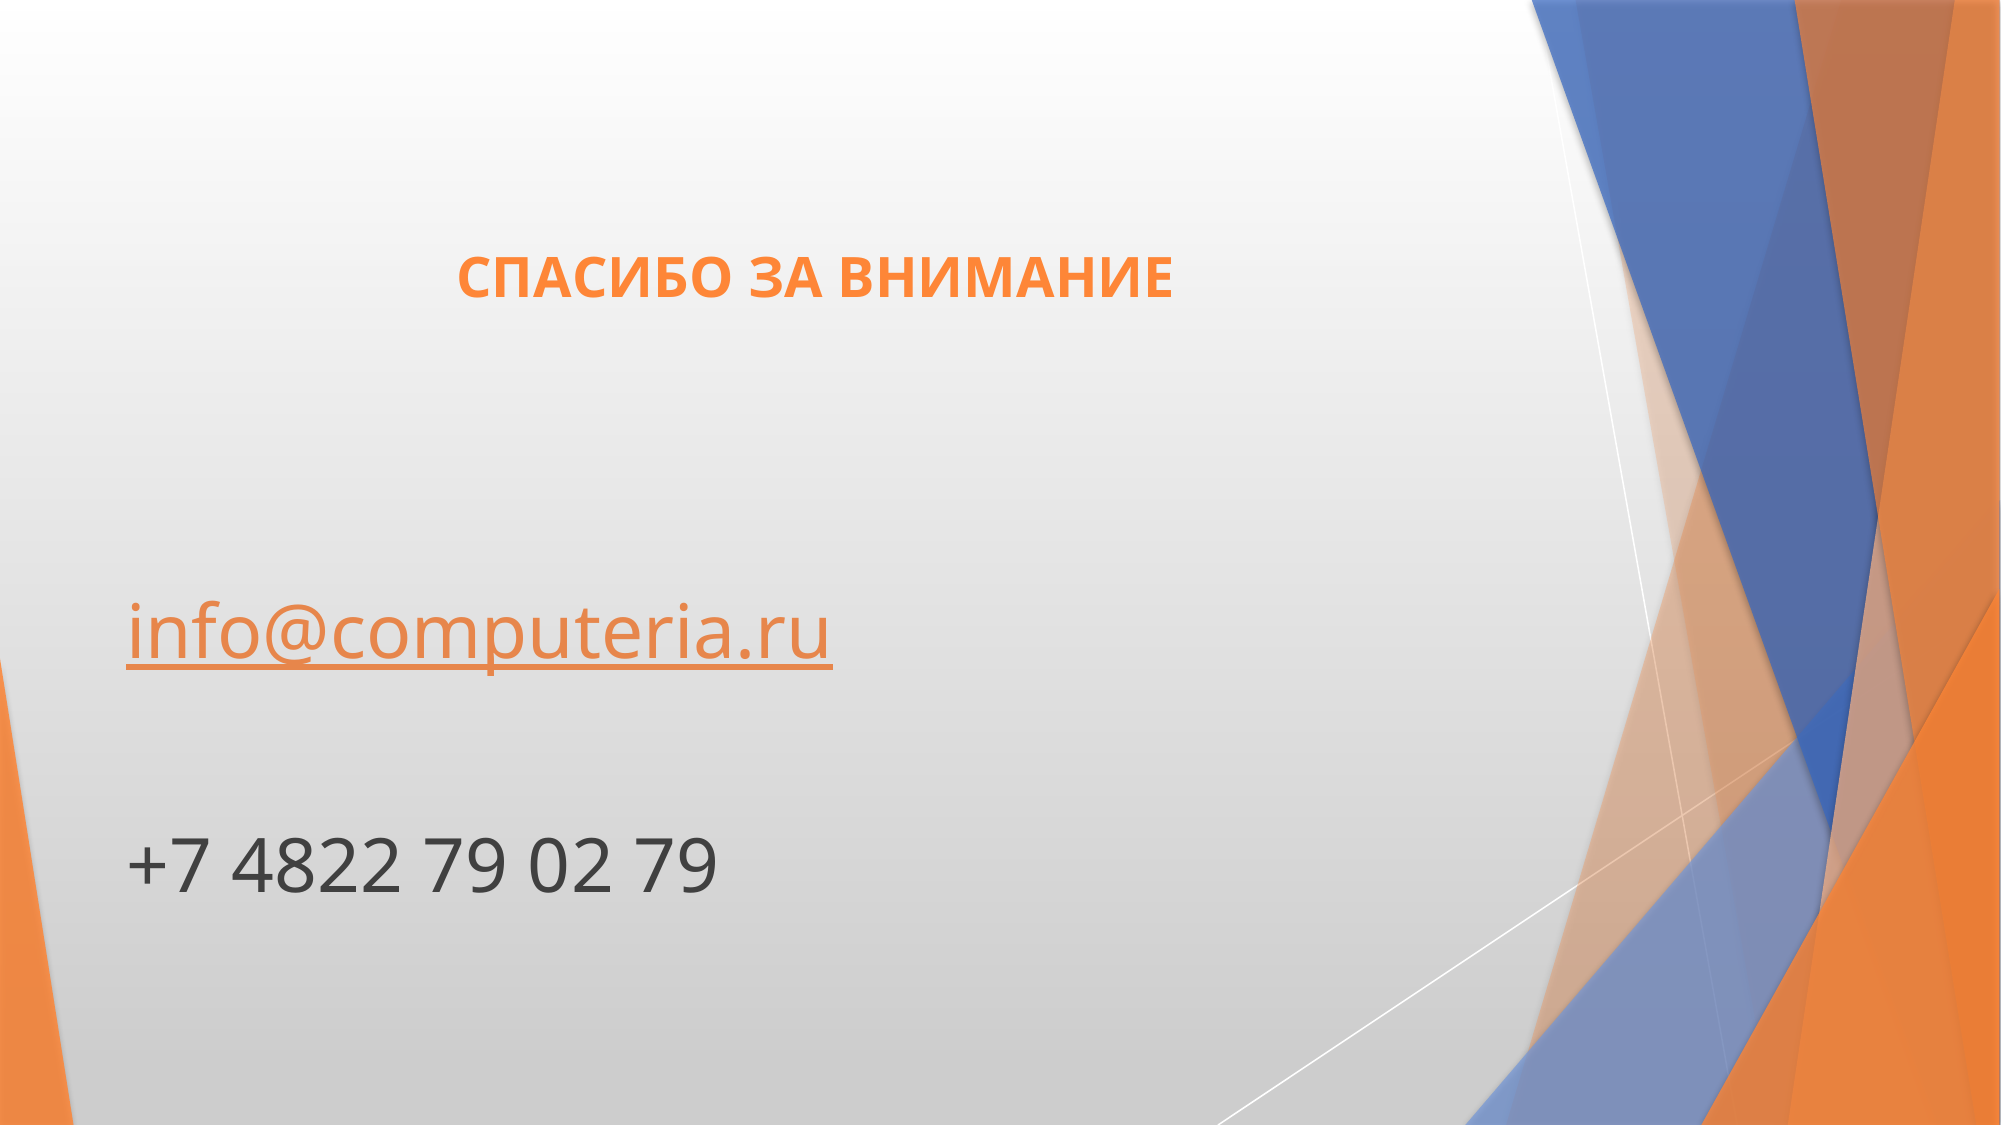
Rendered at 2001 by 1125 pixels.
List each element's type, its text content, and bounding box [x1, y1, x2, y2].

list info@computeria.ru +7 4822 79 02 79 [111, 354, 1522, 992]
title СПАСИБО ЗА ВНИМАНИЕ [111, 99, 1522, 317]
